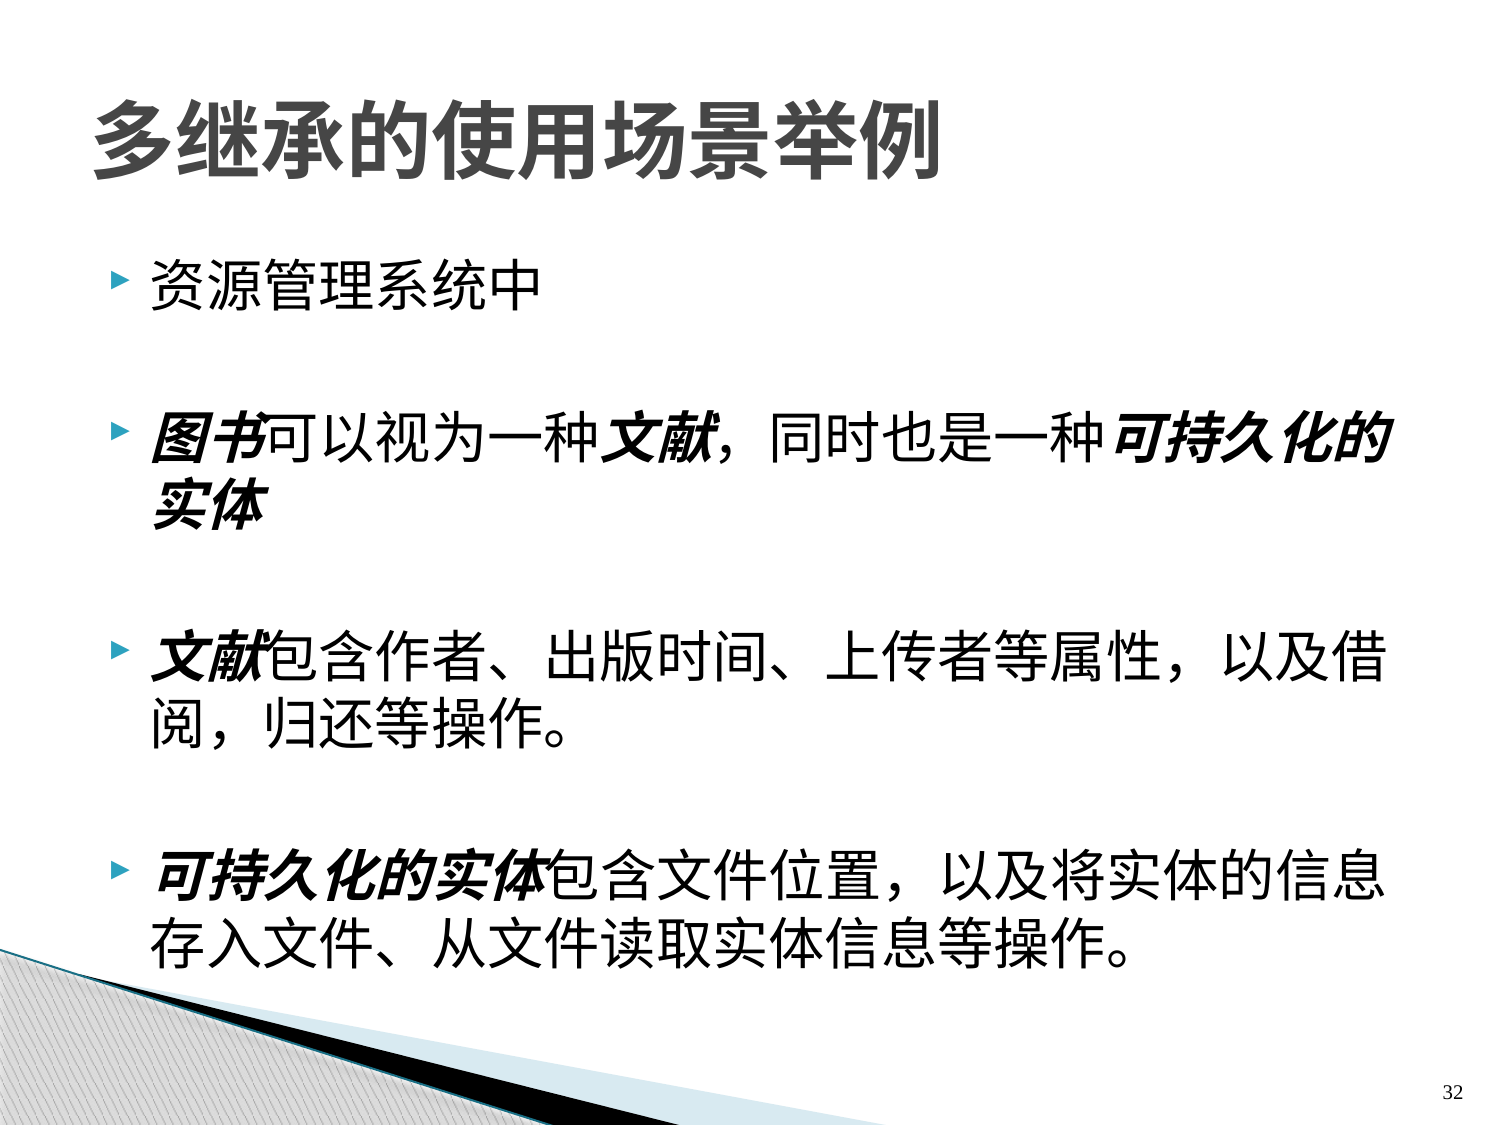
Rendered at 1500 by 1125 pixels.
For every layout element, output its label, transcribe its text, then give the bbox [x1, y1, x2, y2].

slide_number 32 [1418, 1051, 1479, 1112]
list 资源管理系统中 图书可以视为一种文献，同时也是一种可持久化的实体 文献包含作者、出版时间、上传者等属性，以及借阅，归还等操作。 可持久化的实体包含文件位置，以及将实体的信息存入文件、从文件读取实体信息等操作。 [75, 242, 1425, 986]
title 多继承的使用场景举例 [75, 45, 1425, 233]
